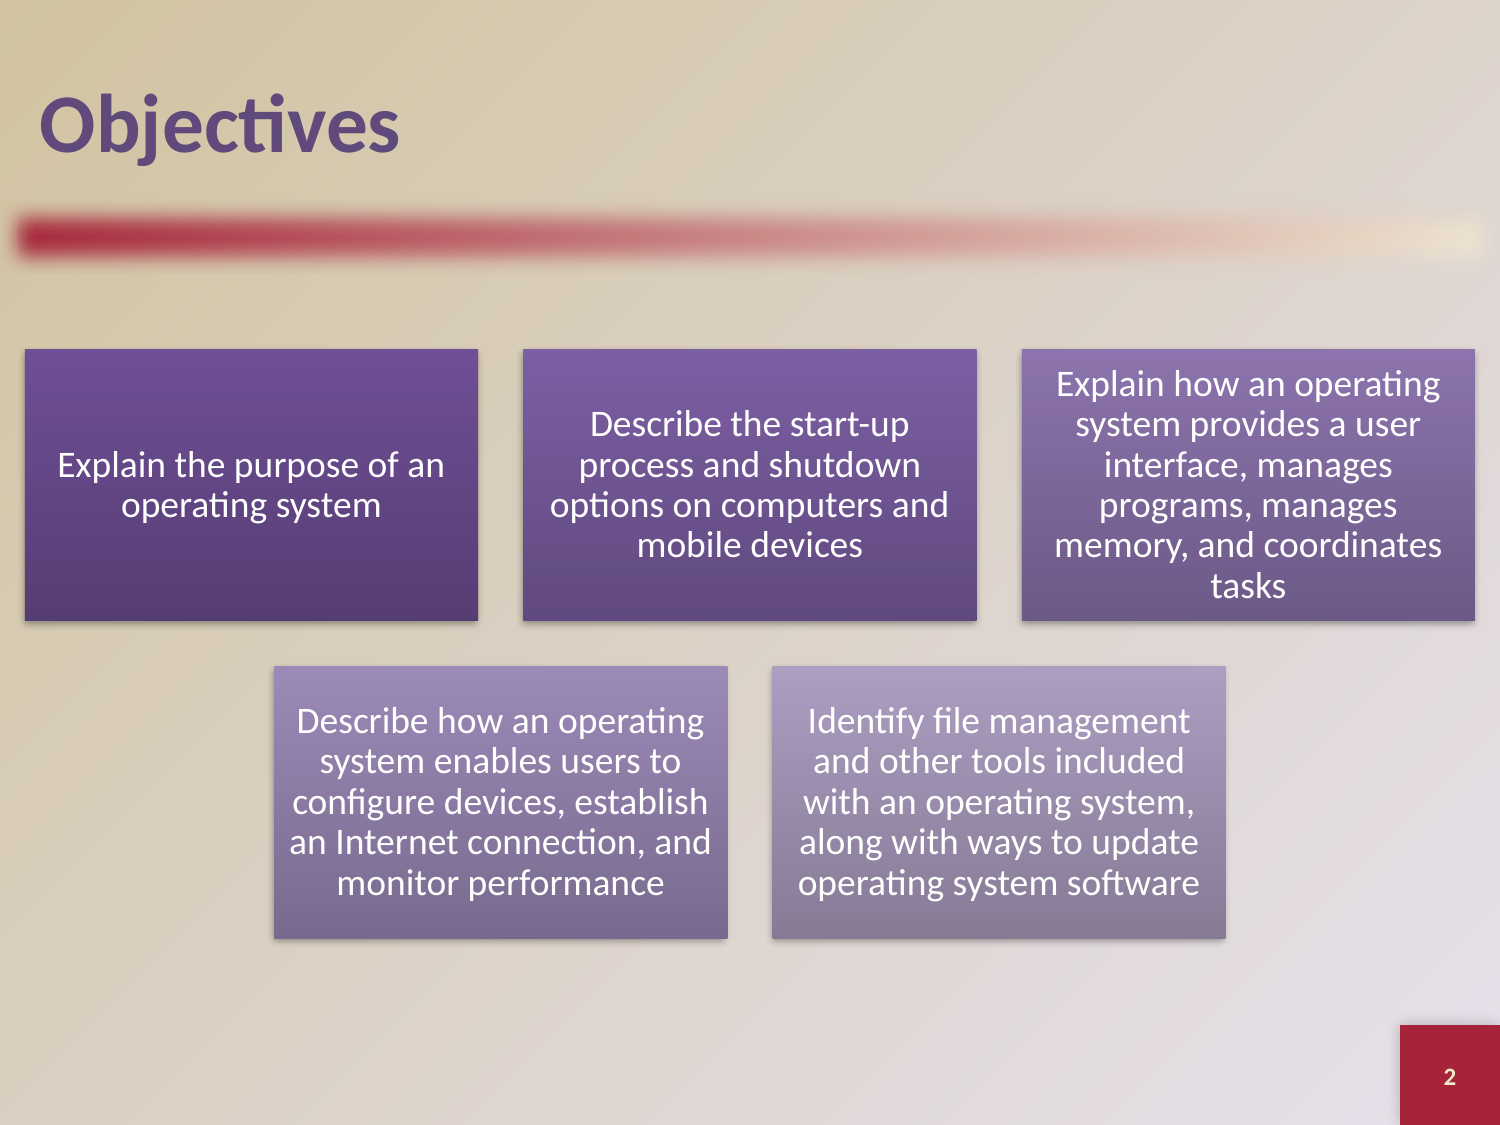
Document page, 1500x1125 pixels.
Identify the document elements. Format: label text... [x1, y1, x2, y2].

title Objectives [24, 24, 1475, 213]
slide_number 2 [1400, 1025, 1500, 1125]
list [24, 262, 1476, 1026]
